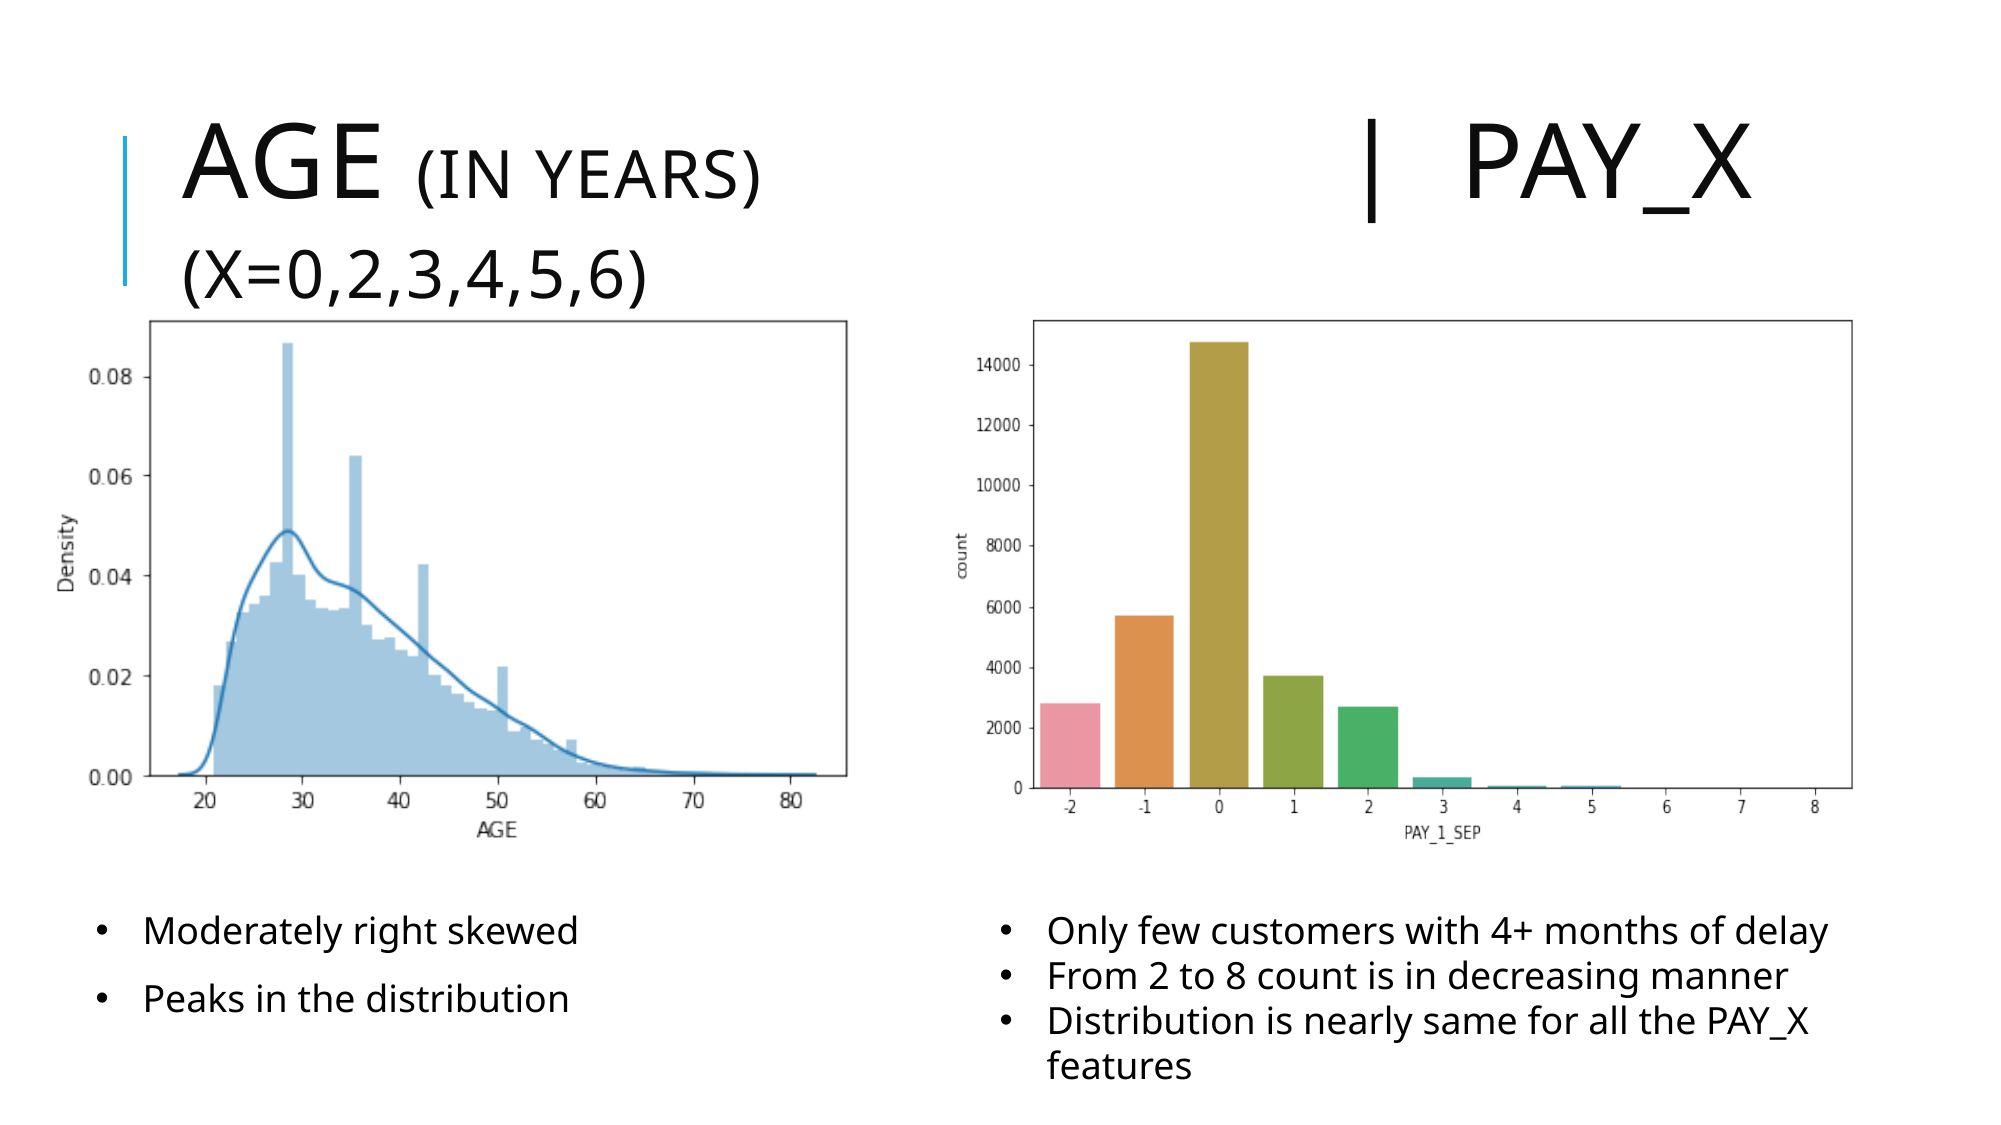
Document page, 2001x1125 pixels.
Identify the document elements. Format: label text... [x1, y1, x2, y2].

text_box Moderately right skewed Peaks in the distribution [80, 900, 595, 1028]
text_box Only few customers with 4+ months of delay From 2 to 8 count is in decreasing manner Distribution is nearly same for all the PAY_X features [984, 899, 1884, 1095]
picture [945, 308, 1862, 855]
title Age (In years) | pay_x (X=0,2,3,4,5,6) [168, 96, 1844, 342]
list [43, 308, 861, 855]
